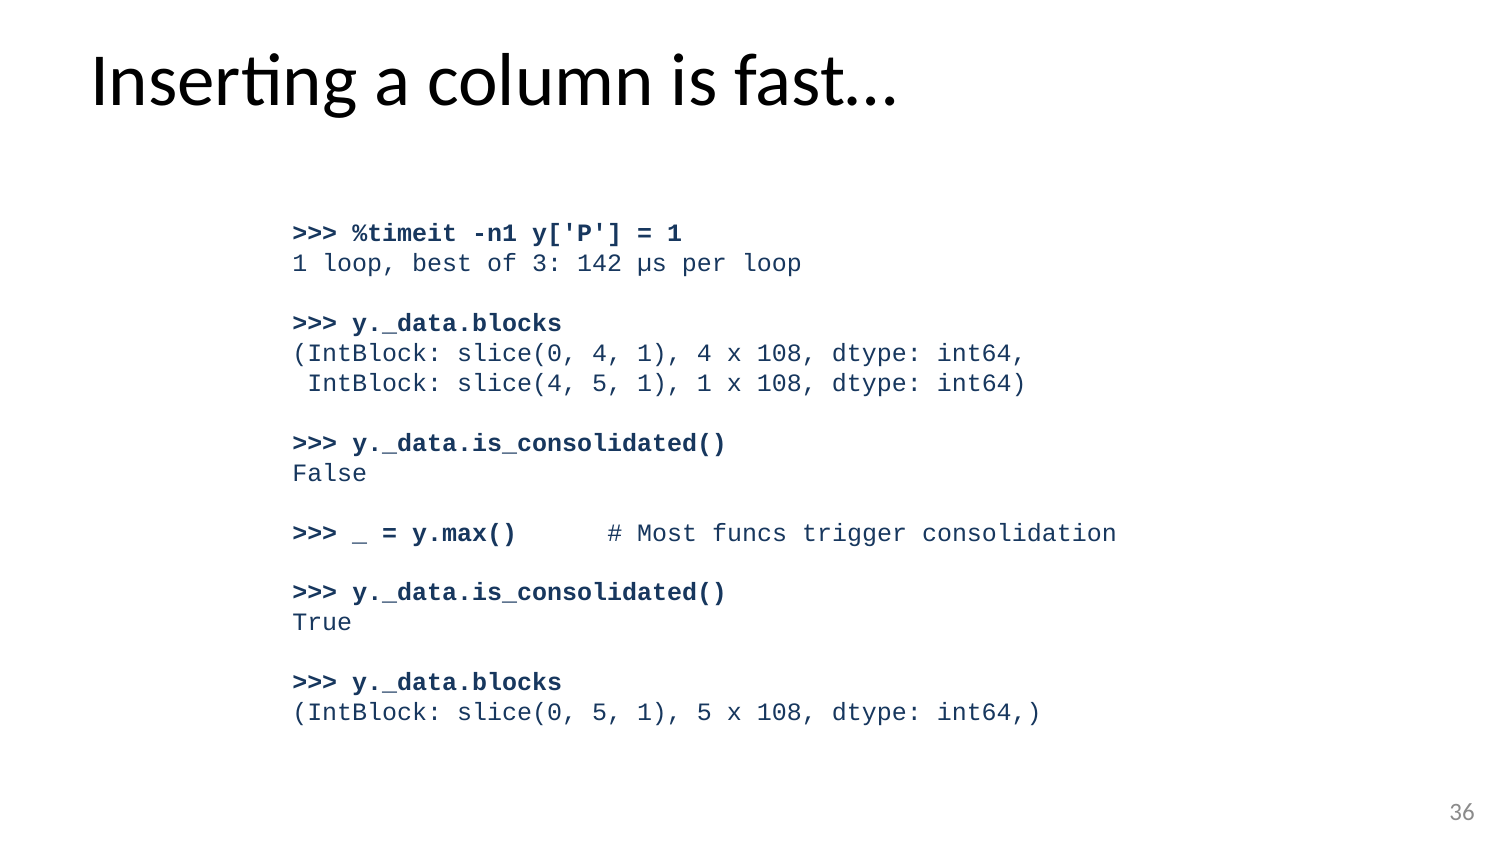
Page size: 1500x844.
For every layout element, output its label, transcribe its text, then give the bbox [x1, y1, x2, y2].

title Inserting a column is fast… [75, 23, 1425, 121]
slide_number 35 [1139, 788, 1490, 833]
text_box >>> %timeit -n1 y['P'] = 1 1 loop, best of 3: 142 µs per loop >>> y._data.blocks (IntBlock: slice(0, 4, 1), 4 x 108, dtype: int64, IntBlock: slice(4, 5, 1), 1 x 108, dtype: int64) >>> y._data.is_consolidated() False >>> _ = y.max() # Most funcs trigger consolidation >>> y._data.is_consolidated() True >>> y._data.blocks (IntBlock: slice(0, 5, 1), 5 x 108, dtype: int64,) [277, 209, 1187, 733]
